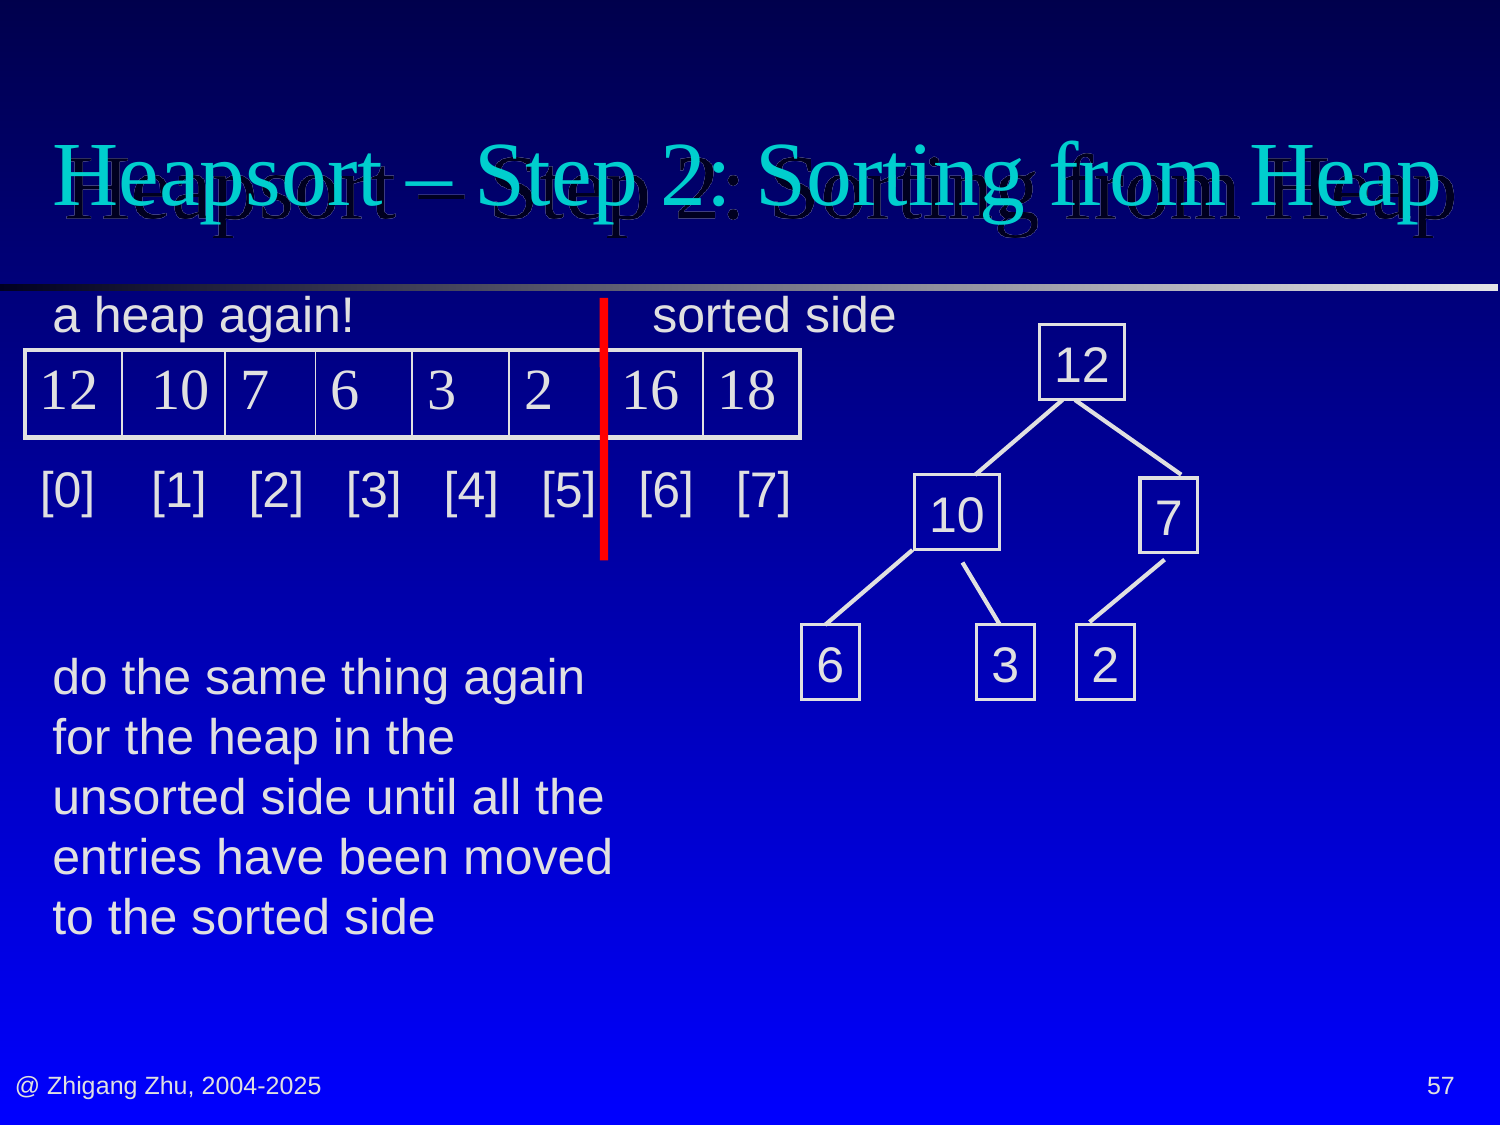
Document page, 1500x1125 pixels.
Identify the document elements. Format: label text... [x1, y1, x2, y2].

table_header 18 [704, 352, 798, 435]
table_header 16 [607, 352, 702, 435]
table_header 6 [316, 352, 411, 435]
text_box 12 [1039, 350, 1125, 400]
text_box 2 [1076, 624, 1135, 700]
table_header 12 [27, 352, 121, 435]
text_box 3 [976, 624, 1035, 700]
table_header 7 [226, 352, 315, 435]
text_box 6 [801, 624, 860, 700]
table_header 3 [413, 352, 508, 435]
text_box sorted side [688, 274, 1163, 350]
text_box [0] [1] [2] [3] [4] [5] [6] [7] [604, 449, 813, 525]
title Heapsort – Step 2: Sorting from Heap [36, 74, 1488, 263]
text_box 10 [914, 474, 1000, 550]
text_box a heap again! [37, 274, 688, 350]
table_header 10 [123, 352, 224, 435]
text_box [0] [1] [2] [3] [4] [5] [6] [7] [24, 449, 603, 525]
text_box do the same thing again for the heap in the unsorted side until all the entries have been moved to the sorted side [37, 637, 650, 953]
table_header 2 [510, 352, 603, 435]
text_box 7 [1140, 478, 1198, 553]
